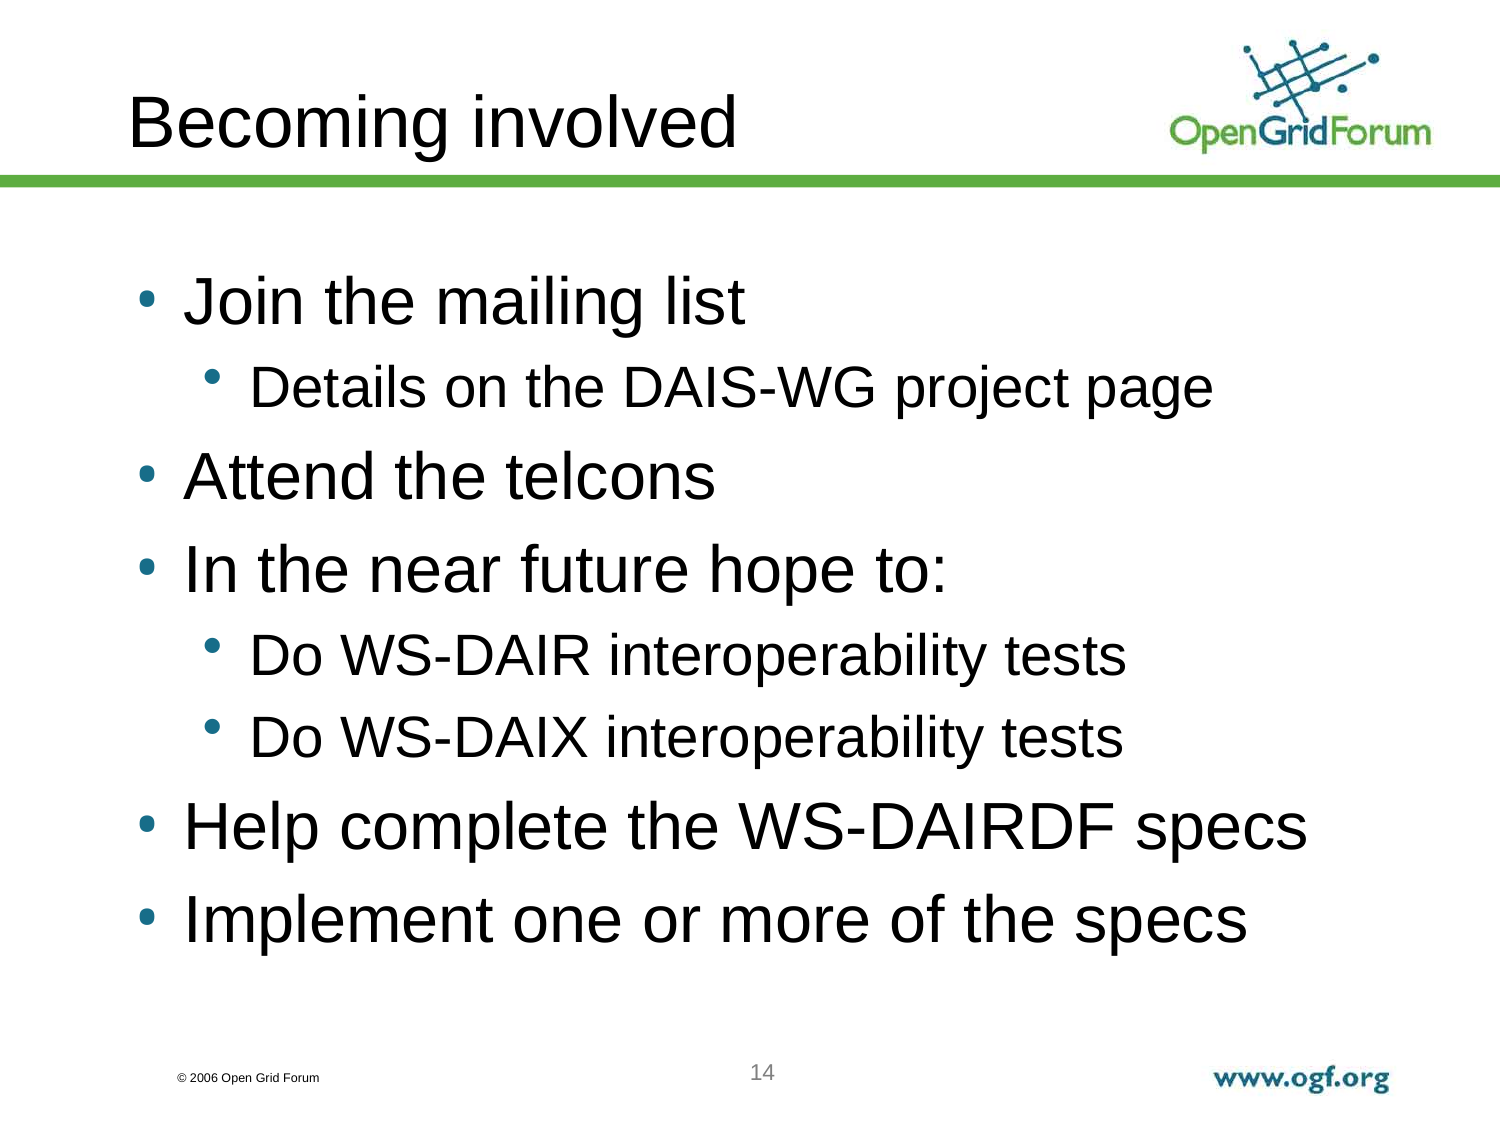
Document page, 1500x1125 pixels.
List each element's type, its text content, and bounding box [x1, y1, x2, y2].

title Becoming involved [112, 24, 1388, 213]
footer 14 [324, 1049, 1201, 1125]
picture [0, 188, 1500, 1125]
picture [0, 0, 1500, 174]
list Join the mailing list Details on the DAIS-WG project page Attend the telcons In the near future hope to: Do WS-DAIR interoperability tests Do WS-DAIX interoperability tests Help complete the WS-DAIRDF specs Implement one or more of the specs [112, 249, 1388, 926]
